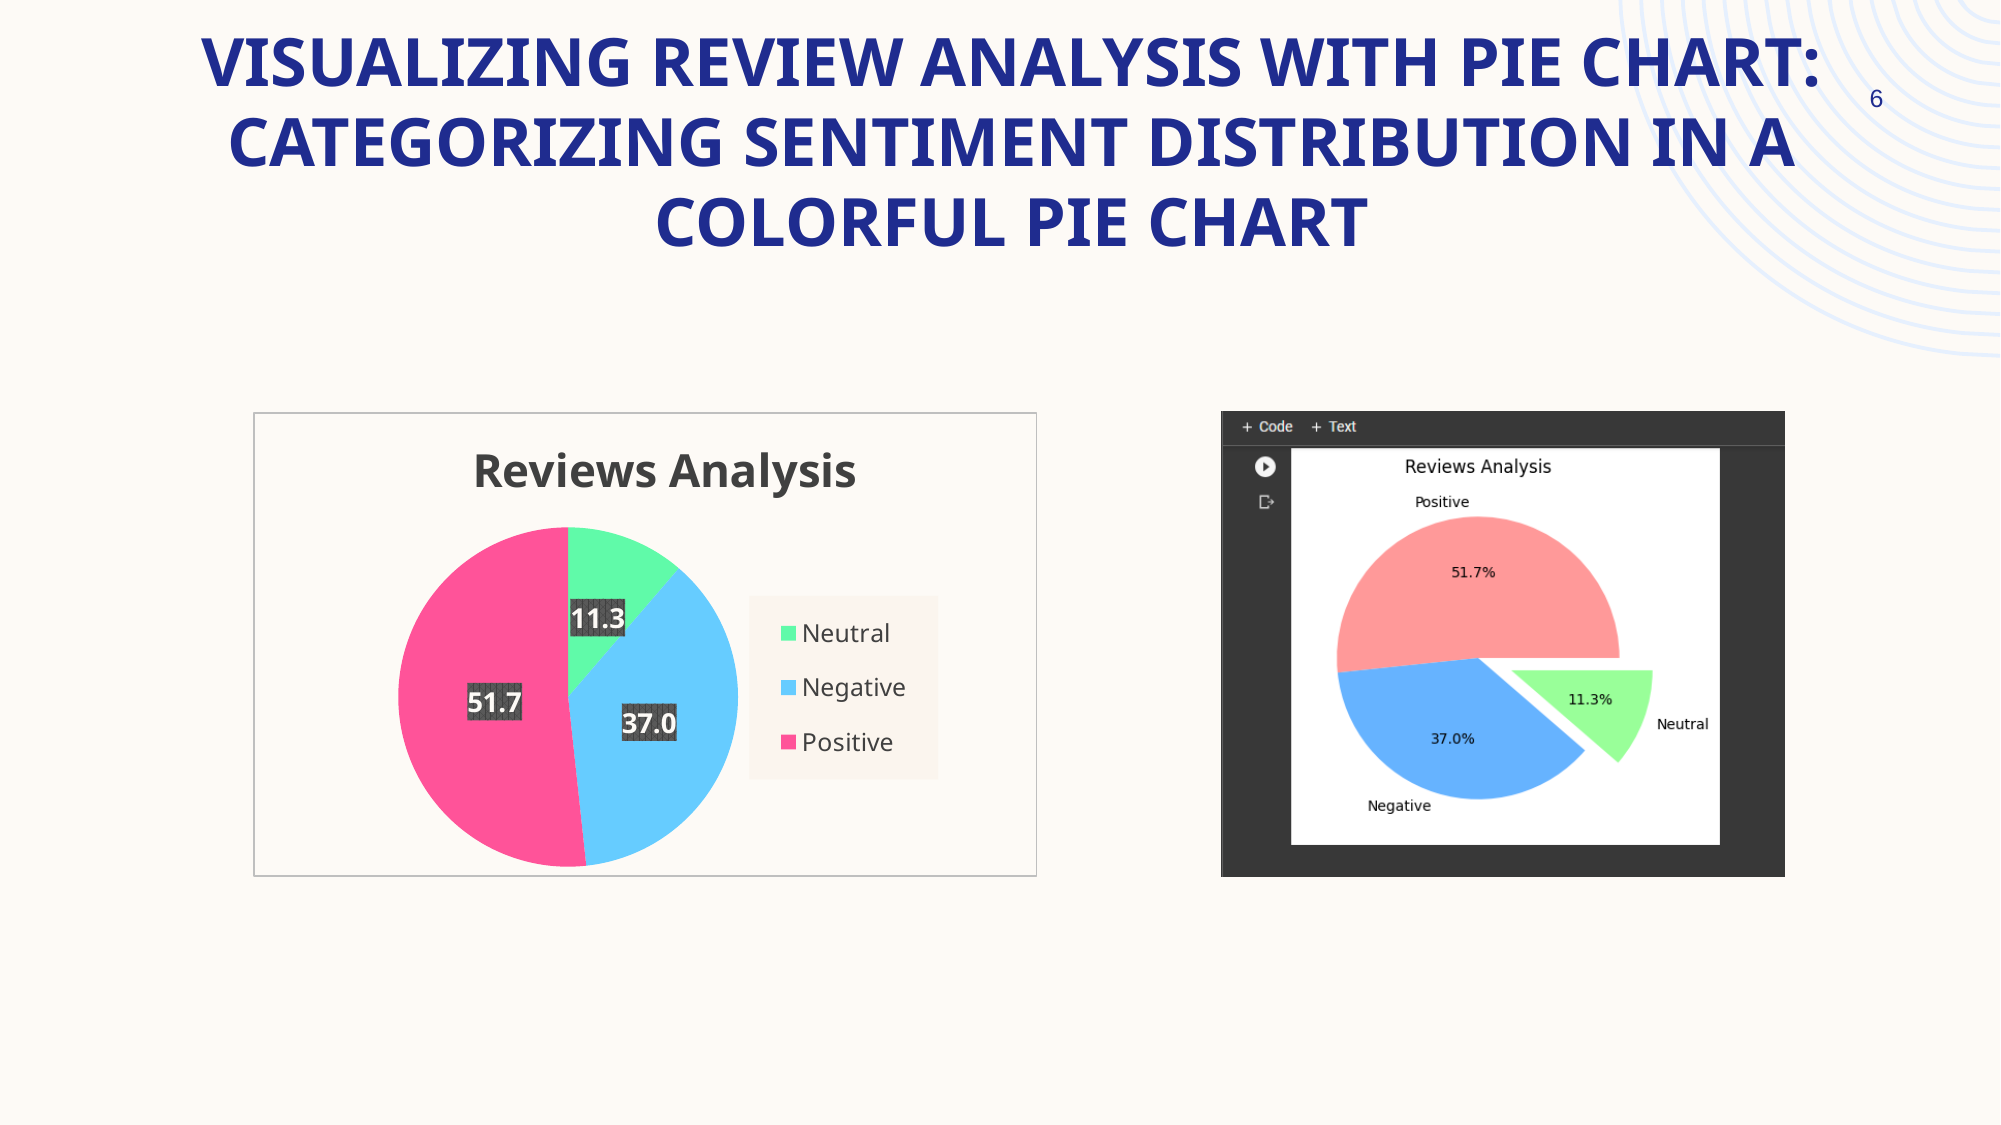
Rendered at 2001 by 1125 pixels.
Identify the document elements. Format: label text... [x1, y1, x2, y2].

slide_number 6 [1795, 75, 1958, 120]
chart [253, 411, 1038, 877]
picture [1221, 411, 1785, 877]
title Visualizing Review Analysis with Pie Chart: Categorizing Sentiment Distribution in a Colorful Pie Chart [137, 11, 1888, 138]
